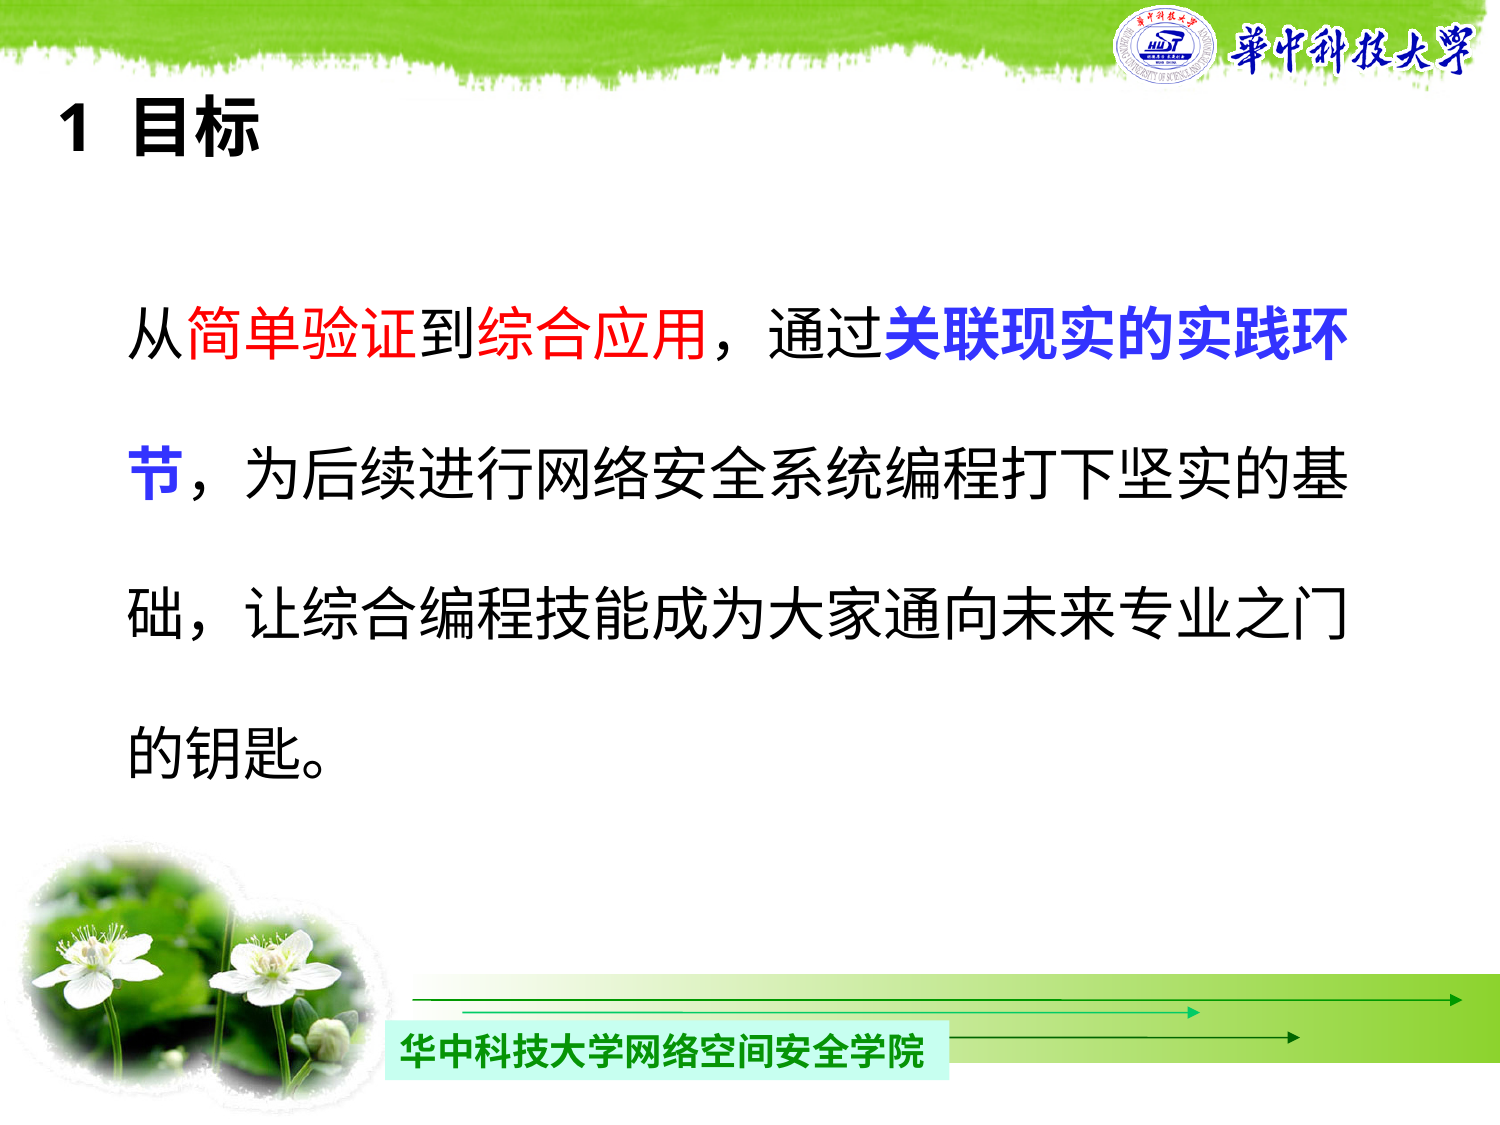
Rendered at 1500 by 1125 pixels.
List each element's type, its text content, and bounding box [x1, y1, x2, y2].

slide_number [1112, 1049, 1426, 1125]
picture [0, 828, 413, 1125]
picture [0, 0, 1500, 113]
text_box 从简单验证到综合应用，通过关联现实的实践环节，为后续进行网络安全系统编程打下坚实的基础，让综合编程技能成为大家通向未来专业之门的钥匙。 [112, 219, 1400, 795]
text_box 1 目标 [41, 77, 1033, 173]
